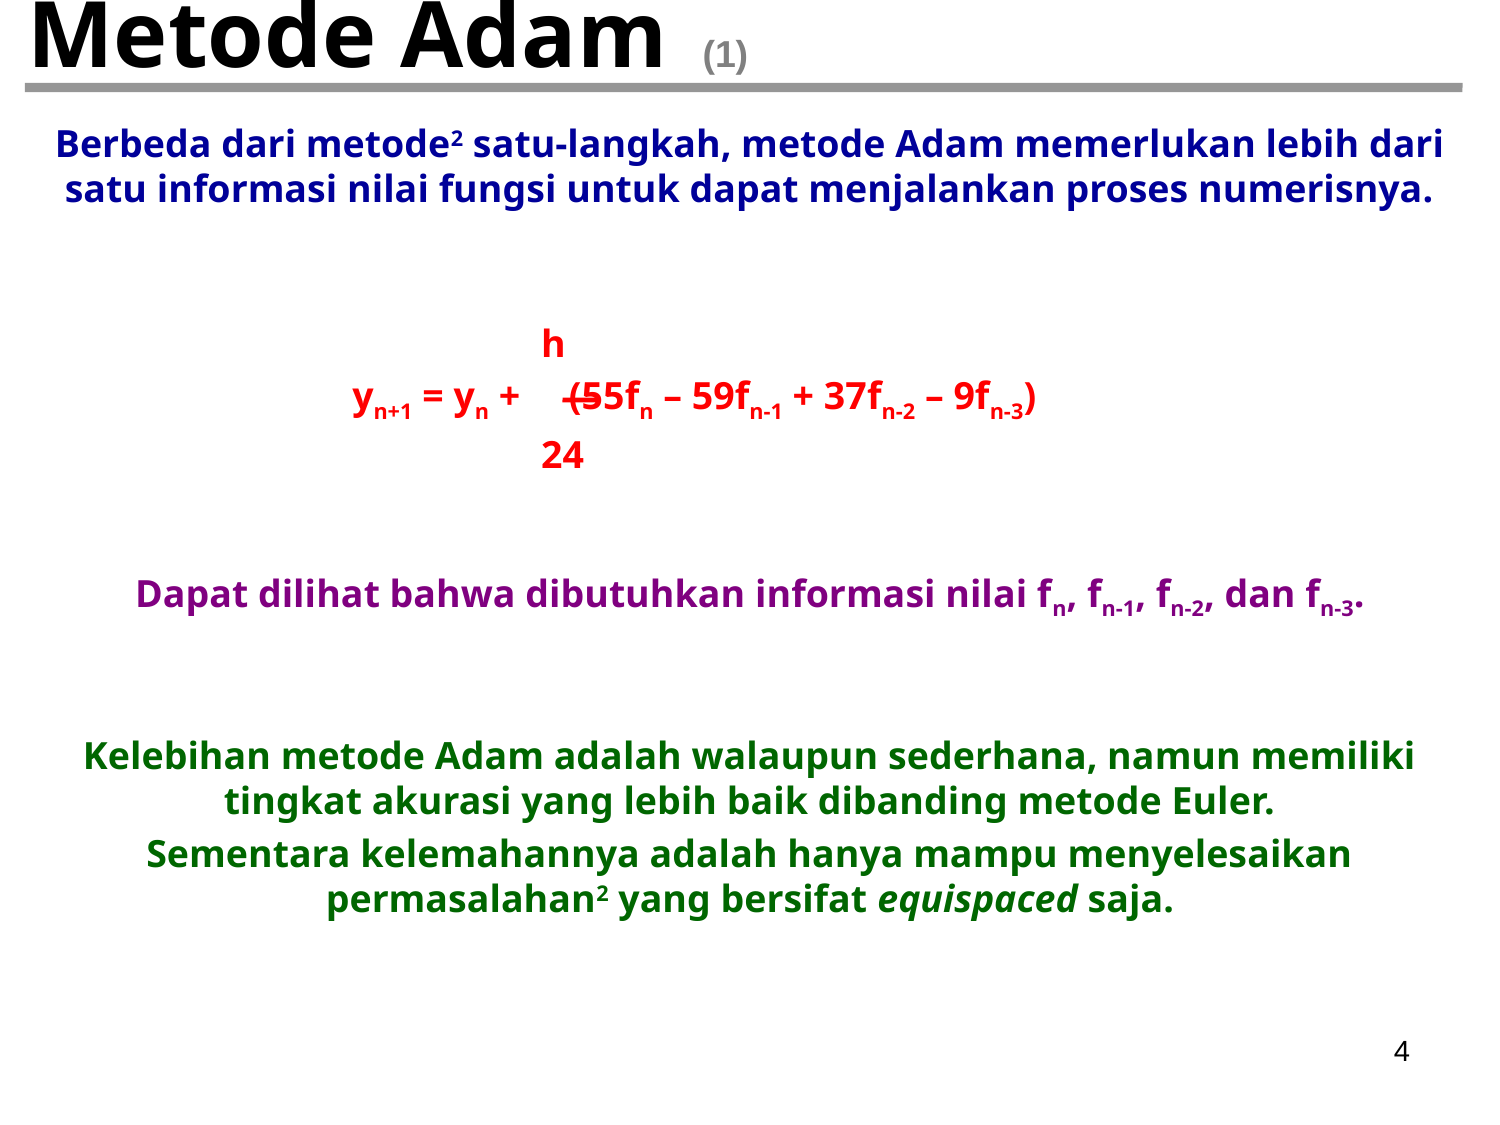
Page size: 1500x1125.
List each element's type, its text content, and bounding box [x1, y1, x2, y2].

list Berbeda dari metode2 satu-langkah, metode Adam memerlukan lebih dari satu informasi nilai fungsi untuk dapat menjalankan proses numerisnya. [37, 112, 1463, 275]
text_box h yn+1 = yn + (55fn – 59fn-1 + 37fn-2 – 9fn-3) 24 [37, 312, 1463, 475]
title Metode Adam (1) [12, 0, 1363, 88]
text_box Kelebihan metode Adam adalah walaupun sederhana, namun memiliki tingkat akurasi yang lebih baik dibanding metode Euler. Sementara kelemahannya adalah hanya mampu menyelesaikan permasalahan2 yang bersifat equispaced saja. [24, 724, 1475, 938]
text_box Dapat dilihat bahwa dibutuhkan informasi nilai fn, fn-1, fn-2, dan fn-3. [24, 562, 1475, 625]
slide_number 4 [1074, 1024, 1426, 1103]
